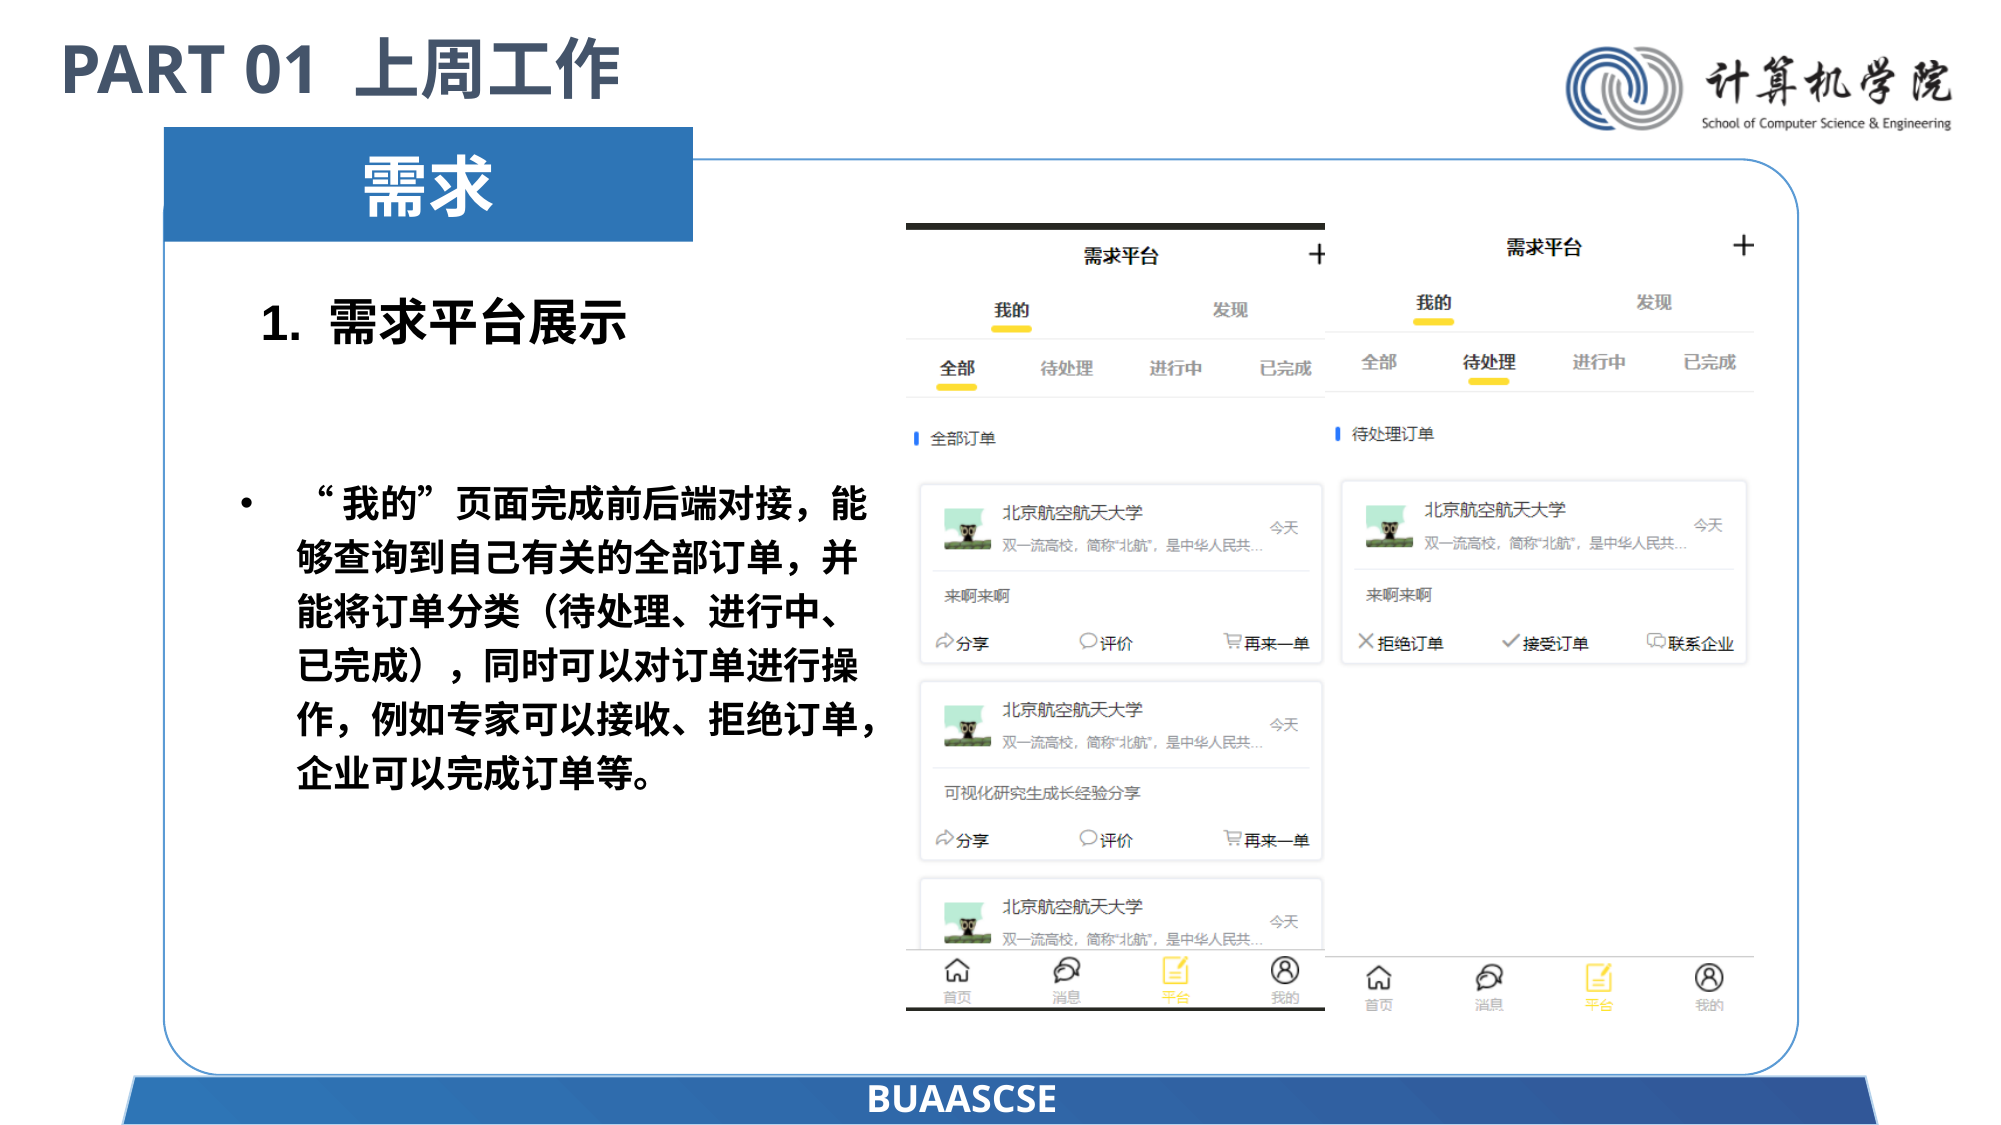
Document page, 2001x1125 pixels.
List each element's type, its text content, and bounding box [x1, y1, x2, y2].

picture [906, 223, 1754, 1011]
picture [1556, 39, 1963, 140]
text_box PART 01 上周工作 [44, 19, 682, 115]
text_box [163, 127, 1799, 1075]
text_box [121, 1075, 851, 1125]
text_box BUAASCSE [851, 1075, 1149, 1125]
text_box [1149, 1075, 1879, 1125]
